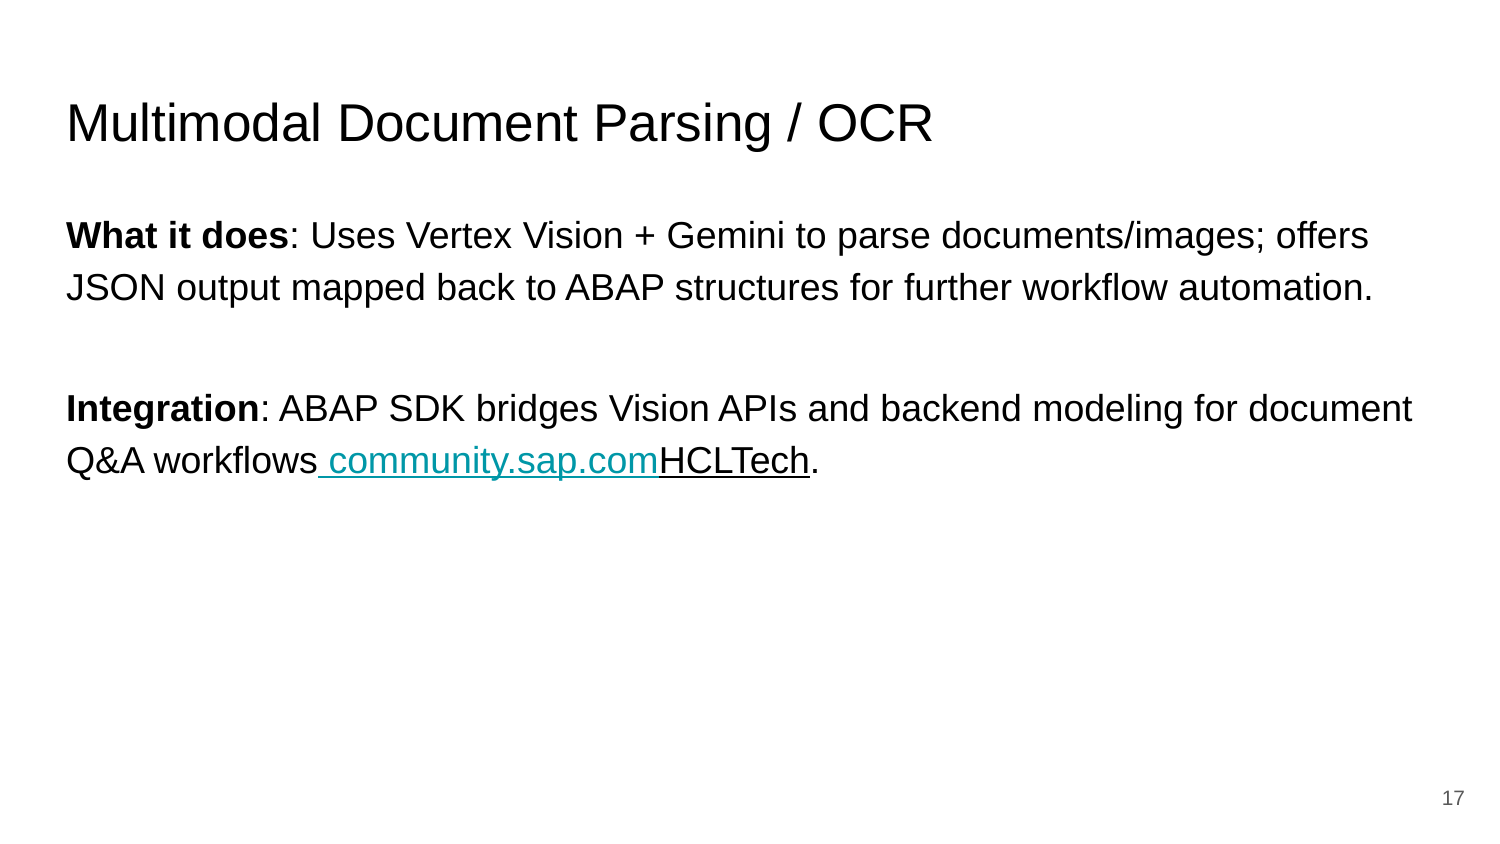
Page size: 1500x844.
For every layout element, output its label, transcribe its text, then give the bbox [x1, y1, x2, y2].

list What it does: Uses Vertex Vision + Gemini to parse documents/images; offers JSON output mapped back to ABAP structures for further workflow automation. Integration: ABAP SDK bridges Vision APIs and backend modeling for document Q&A workflows community.sap.comHCLTech. [51, 189, 1449, 750]
slide_number ‹#› [1389, 764, 1480, 830]
title Multimodal Document Parsing / OCR [51, 72, 1449, 167]
